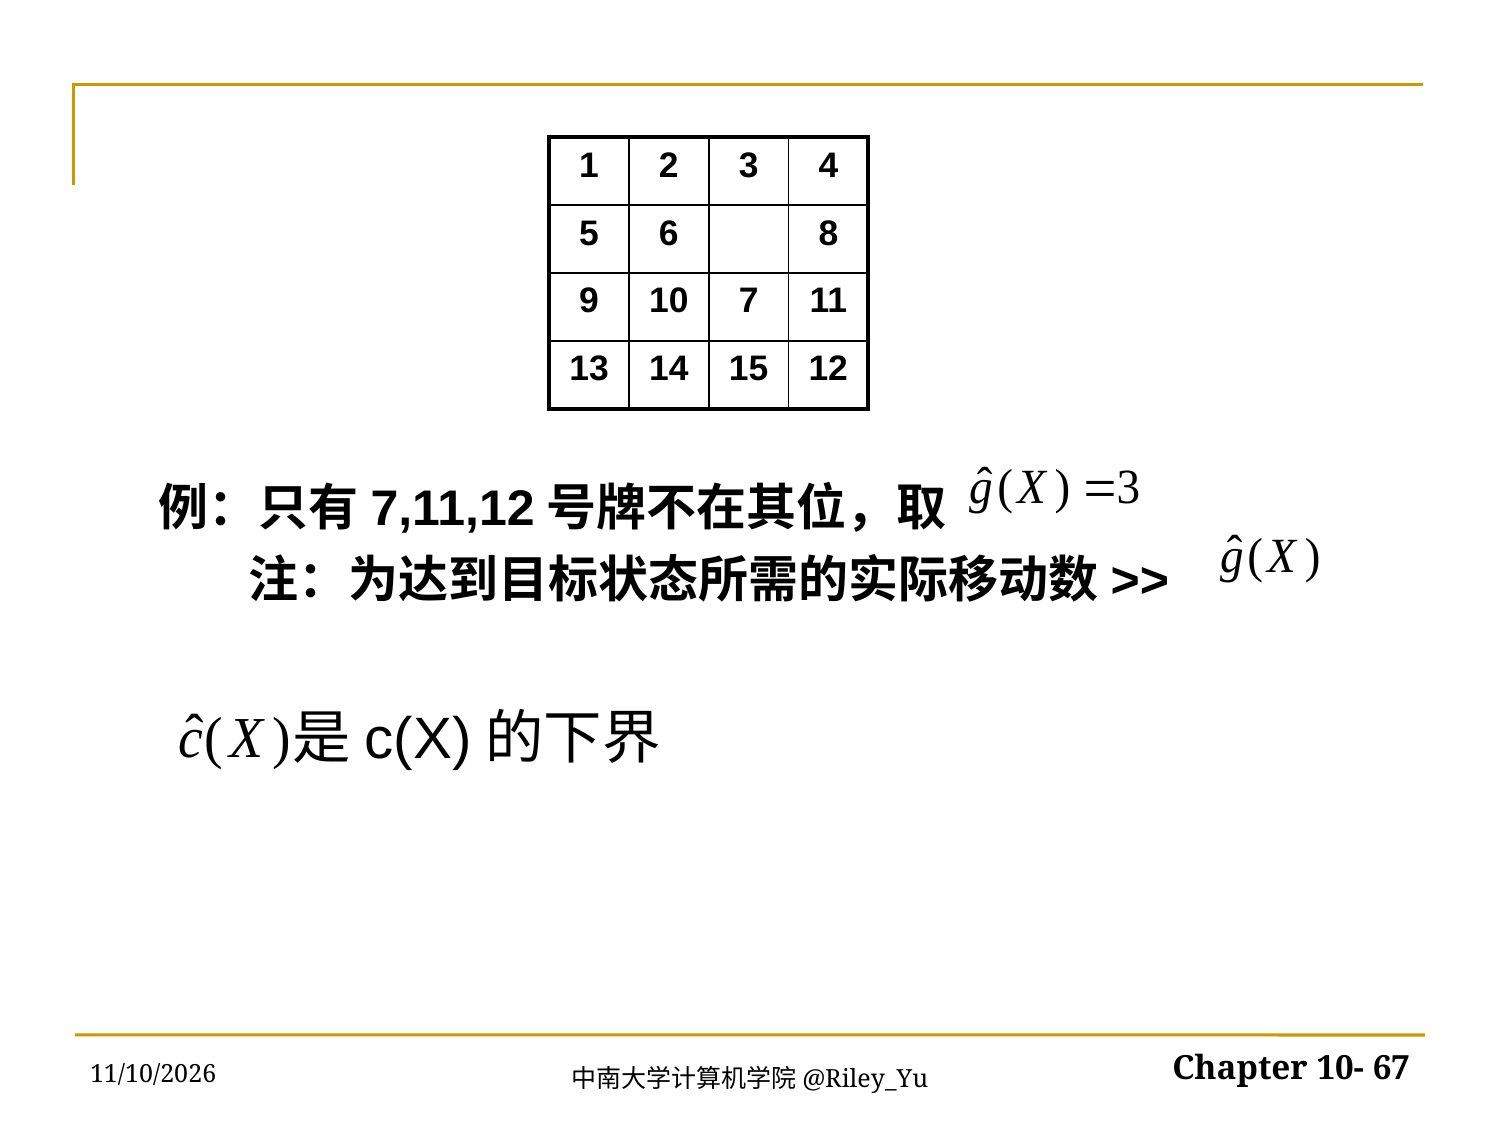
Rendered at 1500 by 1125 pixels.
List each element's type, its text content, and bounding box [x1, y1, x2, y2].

footer 中南大学计算机学院@Riley_Yu [512, 1024, 988, 1101]
table_cell [710, 206, 788, 272]
table_cell 5 [551, 206, 628, 272]
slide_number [74, 1023, 426, 1100]
table_header 3 [710, 139, 788, 204]
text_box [960, 458, 1146, 525]
slide_number Chapter 10- 67 [1074, 1023, 1426, 1100]
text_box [170, 692, 1247, 782]
table_cell 7 [710, 274, 788, 340]
text_box 例：只有7,11,12号牌不在其位，取 注：为达到目标状态所需的实际移动数>> [53, 456, 1459, 634]
table_cell 15 [710, 342, 788, 407]
table_cell 14 [630, 342, 708, 407]
table_cell 11 [789, 274, 866, 340]
table_cell 12 [789, 342, 866, 407]
table_cell 13 [551, 342, 628, 407]
table_header 1 [551, 139, 628, 204]
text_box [1210, 526, 1329, 593]
table_header 4 [789, 139, 866, 204]
table_cell 10 [630, 274, 708, 340]
table_cell 6 [630, 206, 708, 272]
table_cell 9 [551, 274, 628, 340]
table_cell 8 [789, 206, 866, 272]
table_header 2 [630, 139, 708, 204]
